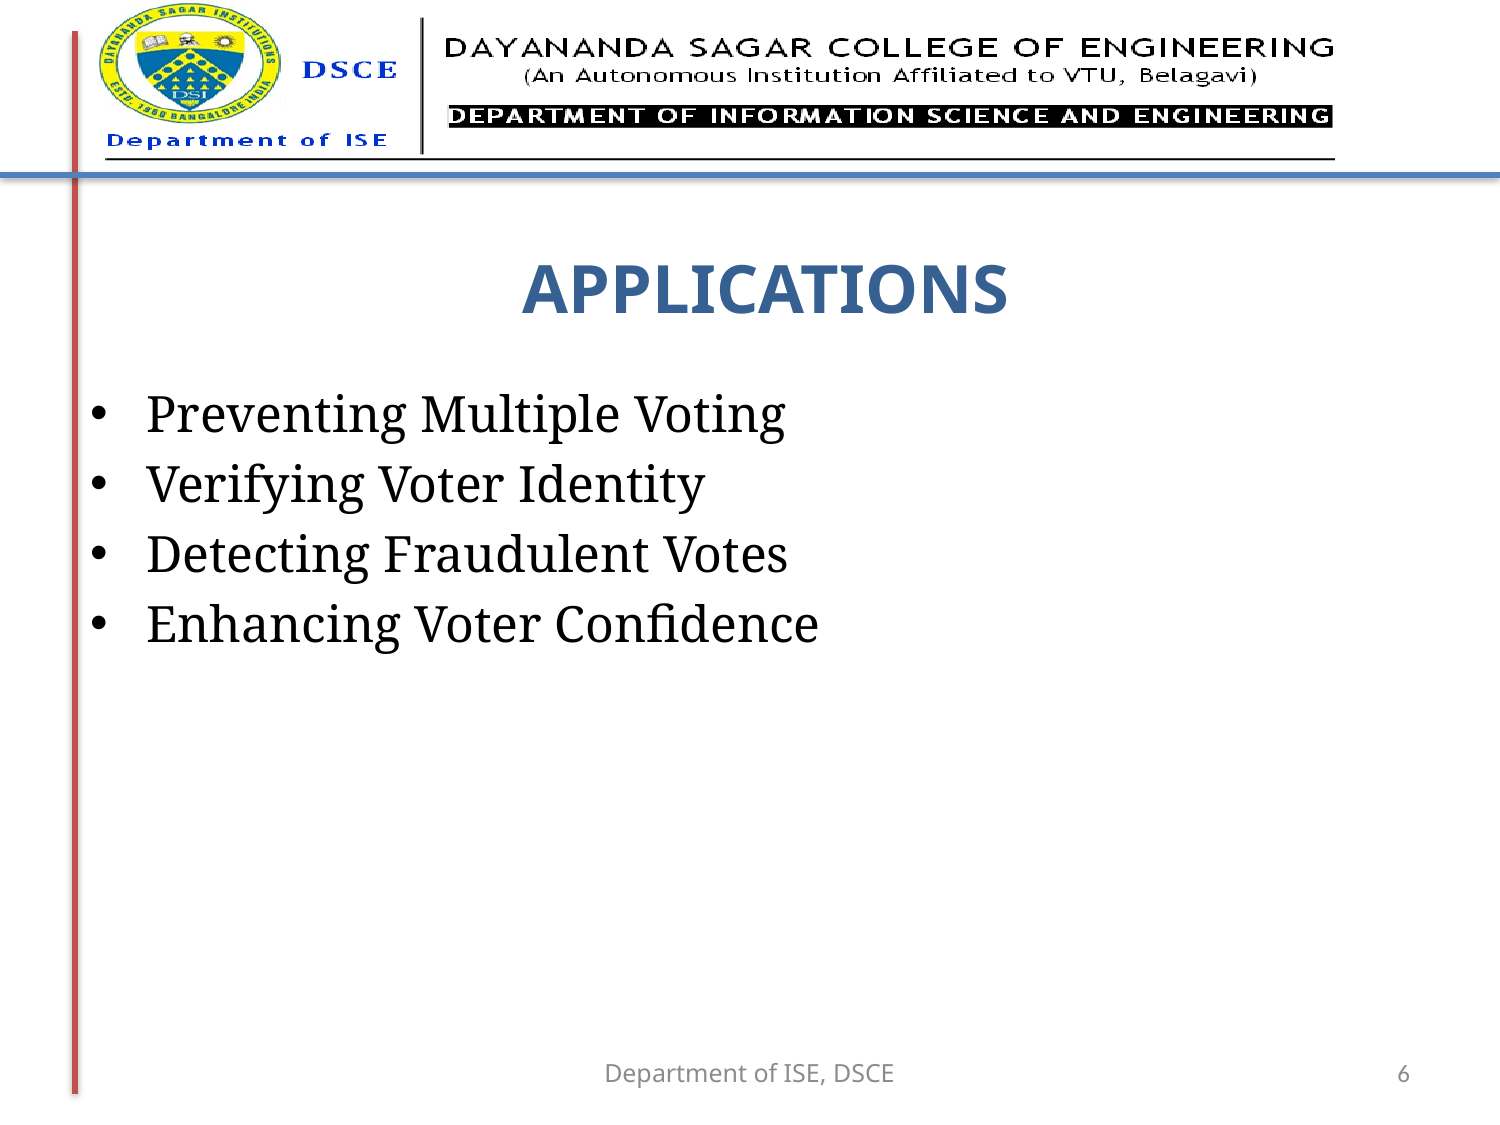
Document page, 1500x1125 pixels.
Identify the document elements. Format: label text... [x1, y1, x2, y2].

slide_number 6 [1074, 1042, 1425, 1103]
picture [87, 0, 1346, 165]
list Preventing Multiple Voting Verifying Voter Identity Detecting Fraudulent Votes Enhancing Voter Confidence [75, 375, 1425, 1005]
text_box APPLICATIONS [107, 227, 1425, 334]
footer Department of ISE, DSCE [512, 1042, 988, 1103]
